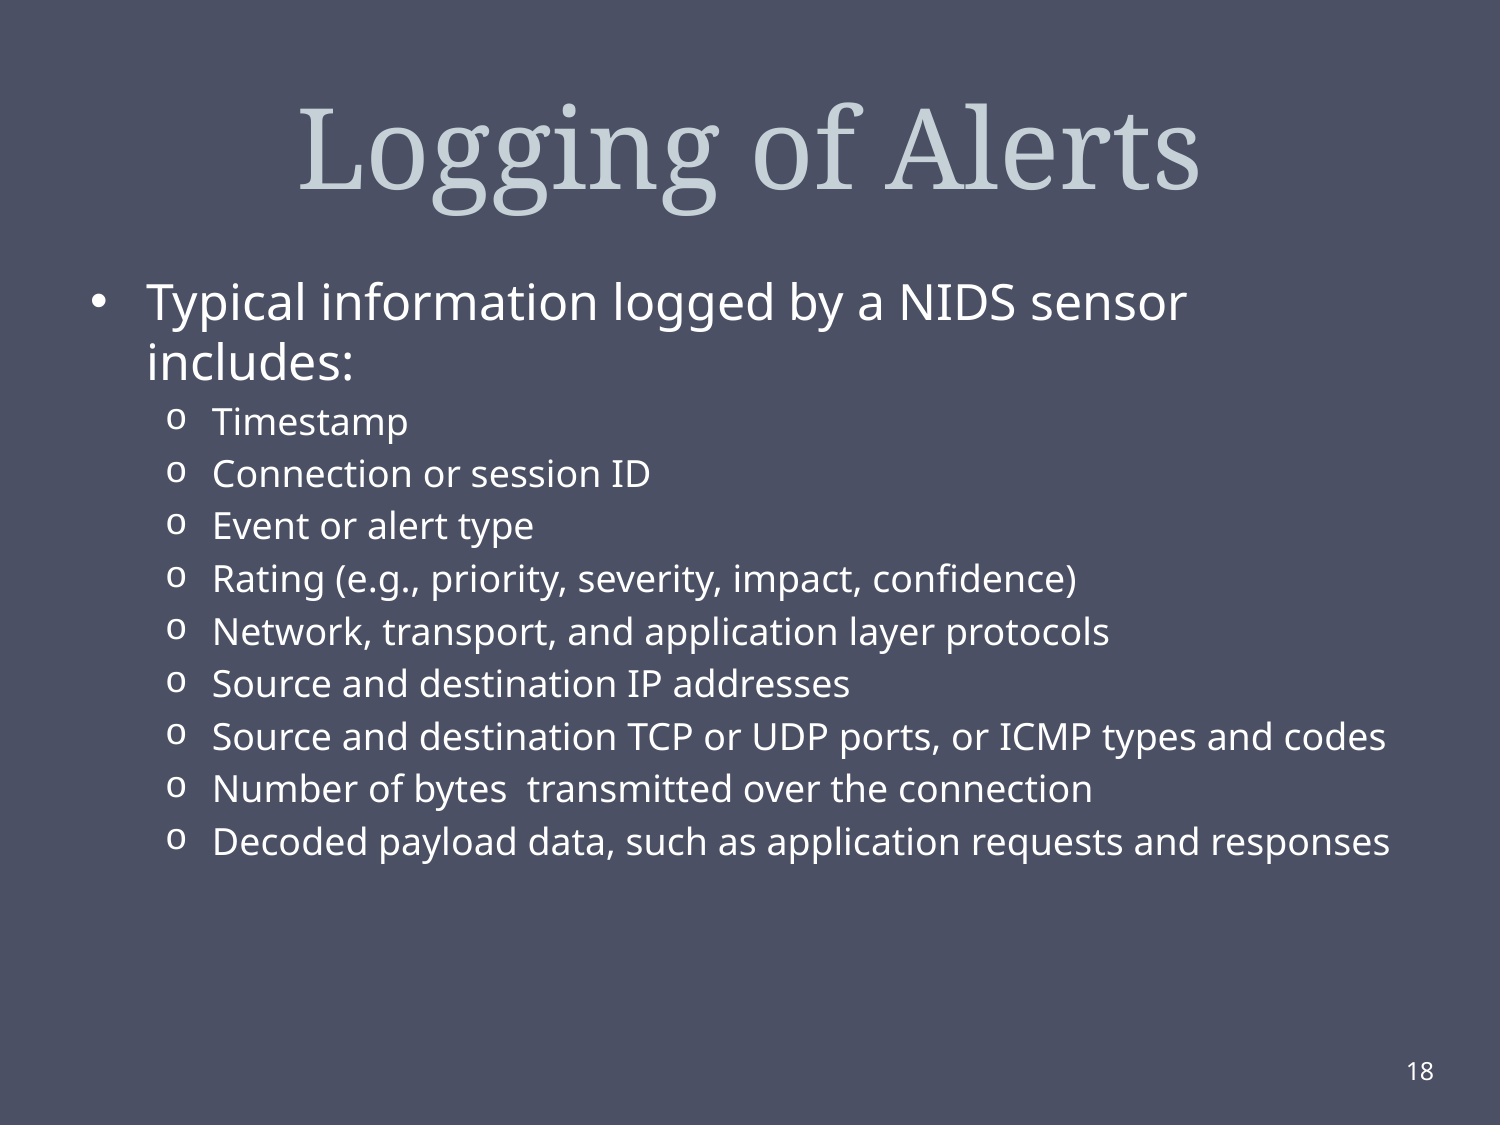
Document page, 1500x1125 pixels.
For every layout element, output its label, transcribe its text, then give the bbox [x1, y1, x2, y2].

slide_number 18 [1401, 1042, 1494, 1103]
title Logging of Alerts [75, 0, 1425, 220]
list Typical information logged by a NIDS sensor includes: Timestamp Connection or session ID Event or alert type Rating (e.g., priority, severity, impact, confidence) Network, transport, and application layer protocols Source and destination IP addresses Source and destination TCP or UDP ports, or ICMP types and codes Number of bytes transmitted over the connection Decoded payload data, such as application requests and responses [75, 262, 1425, 1071]
